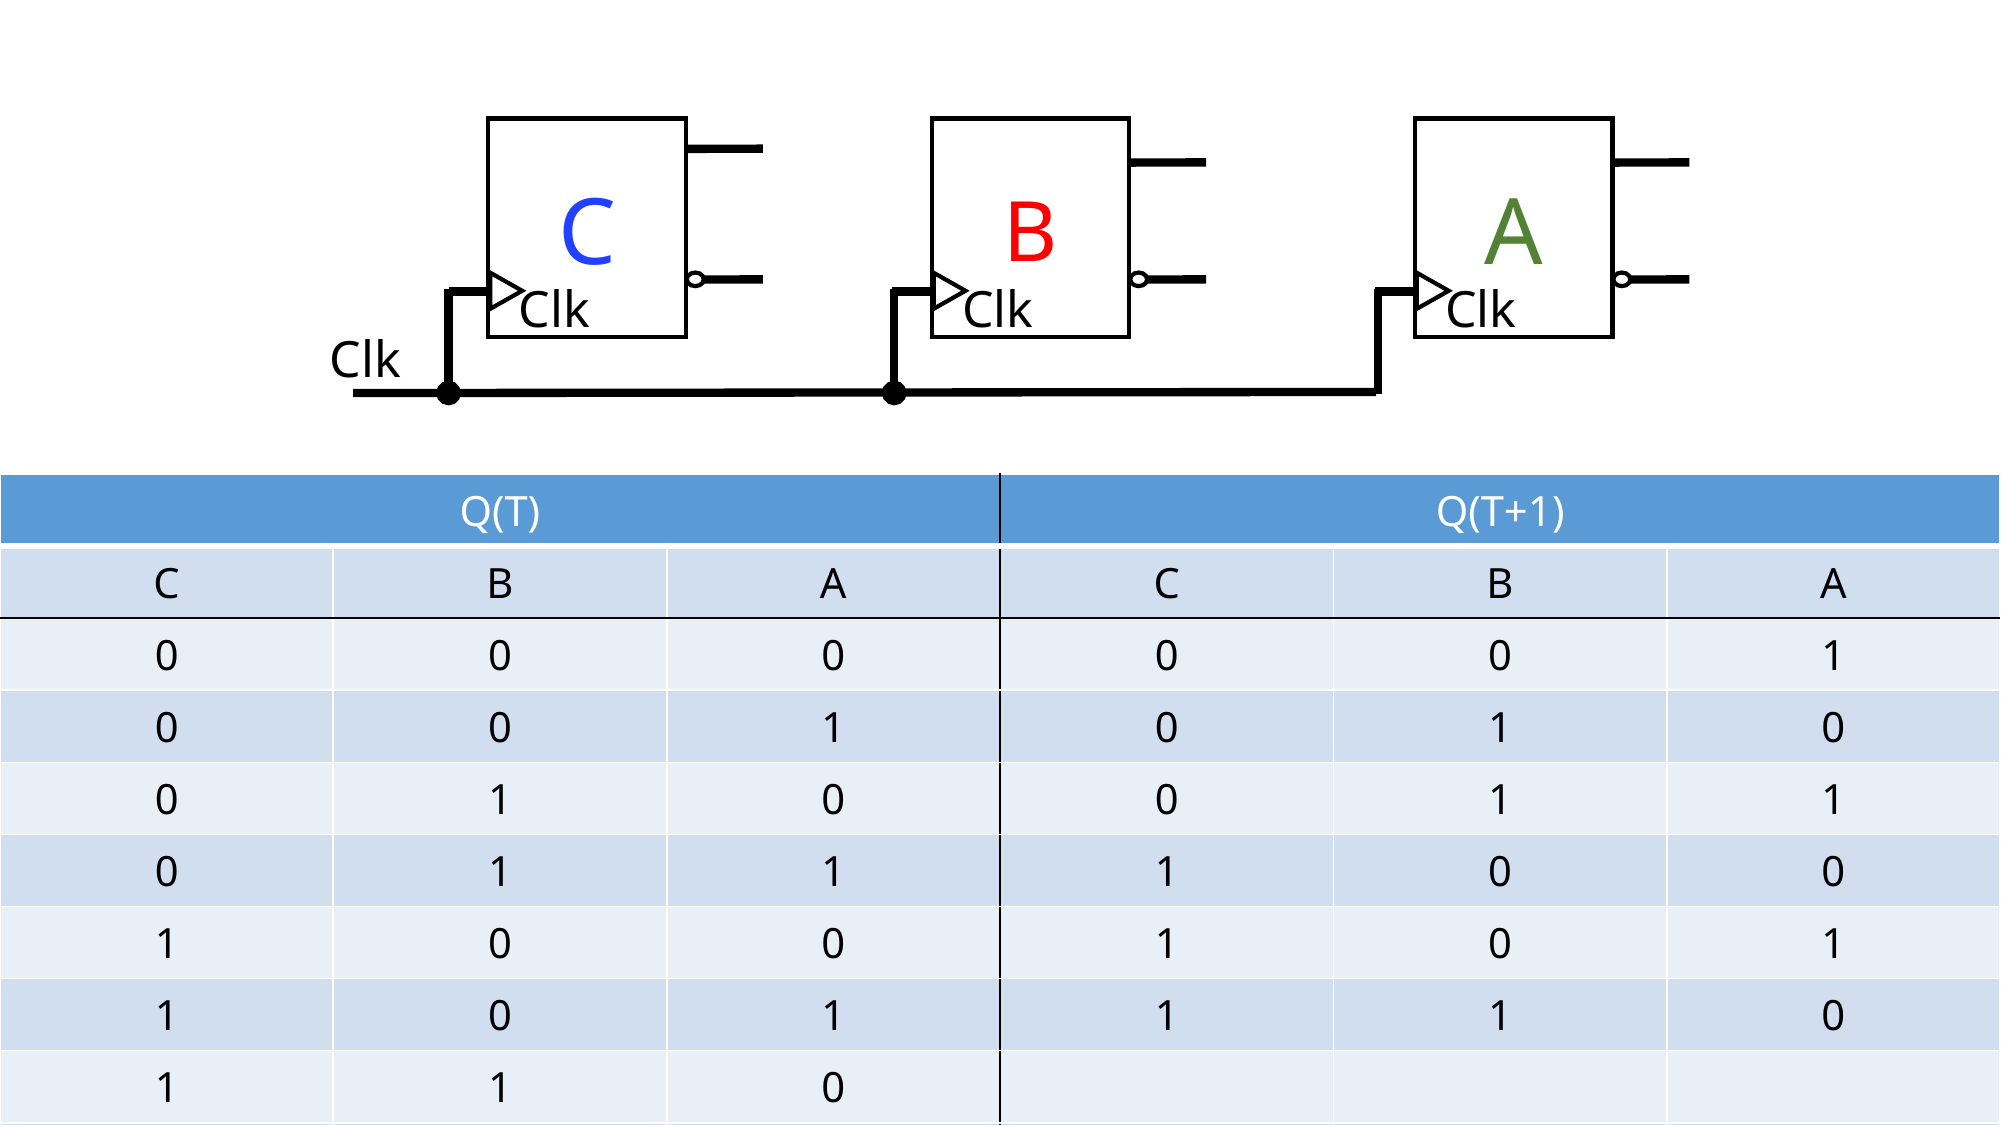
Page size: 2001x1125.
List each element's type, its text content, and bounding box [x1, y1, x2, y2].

table_cell 0 [668, 619, 999, 689]
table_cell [1, 835, 332, 906]
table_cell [1001, 763, 1333, 834]
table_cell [1, 979, 332, 1050]
table_cell C [1001, 549, 1333, 617]
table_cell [334, 763, 666, 834]
table_header Q(T) [1, 475, 999, 543]
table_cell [668, 835, 999, 906]
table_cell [1334, 835, 1666, 906]
table_cell 0 [1334, 619, 1666, 689]
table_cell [668, 907, 999, 978]
table_cell 0 [334, 619, 666, 689]
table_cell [668, 763, 999, 834]
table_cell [1334, 979, 1666, 1050]
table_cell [334, 907, 666, 978]
table_cell 0 [1, 691, 332, 762]
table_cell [334, 979, 666, 1050]
table_header Q(T+1) [1001, 475, 1999, 543]
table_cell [1001, 835, 1333, 906]
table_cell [668, 979, 999, 1050]
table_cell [668, 1051, 999, 1122]
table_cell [334, 835, 666, 906]
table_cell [1334, 907, 1666, 978]
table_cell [1, 763, 332, 834]
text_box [315, 118, 1690, 395]
table_cell 1 [1668, 619, 1999, 689]
table_cell B [1334, 549, 1666, 617]
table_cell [1, 907, 332, 978]
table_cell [1, 1051, 332, 1122]
table_cell B [334, 549, 666, 617]
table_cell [1001, 1051, 1333, 1122]
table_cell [1668, 907, 1999, 978]
table_cell C [1, 549, 332, 617]
table_cell 1 [668, 691, 999, 762]
table_cell 1 [1334, 691, 1666, 762]
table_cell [334, 1051, 666, 1122]
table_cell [1668, 1051, 1999, 1122]
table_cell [1001, 907, 1333, 978]
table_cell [1334, 1051, 1666, 1122]
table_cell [1668, 835, 1999, 906]
table_cell A [668, 549, 999, 617]
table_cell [1668, 979, 1999, 1050]
table_cell 0 [1001, 691, 1333, 762]
table_cell 0 [334, 691, 666, 762]
table_cell A [1668, 549, 1999, 617]
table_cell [1668, 763, 1999, 834]
table_cell 0 [1001, 619, 1333, 689]
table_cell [1001, 979, 1333, 1050]
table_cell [1668, 691, 1999, 762]
table_cell 0 [1, 619, 332, 689]
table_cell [1334, 763, 1666, 834]
